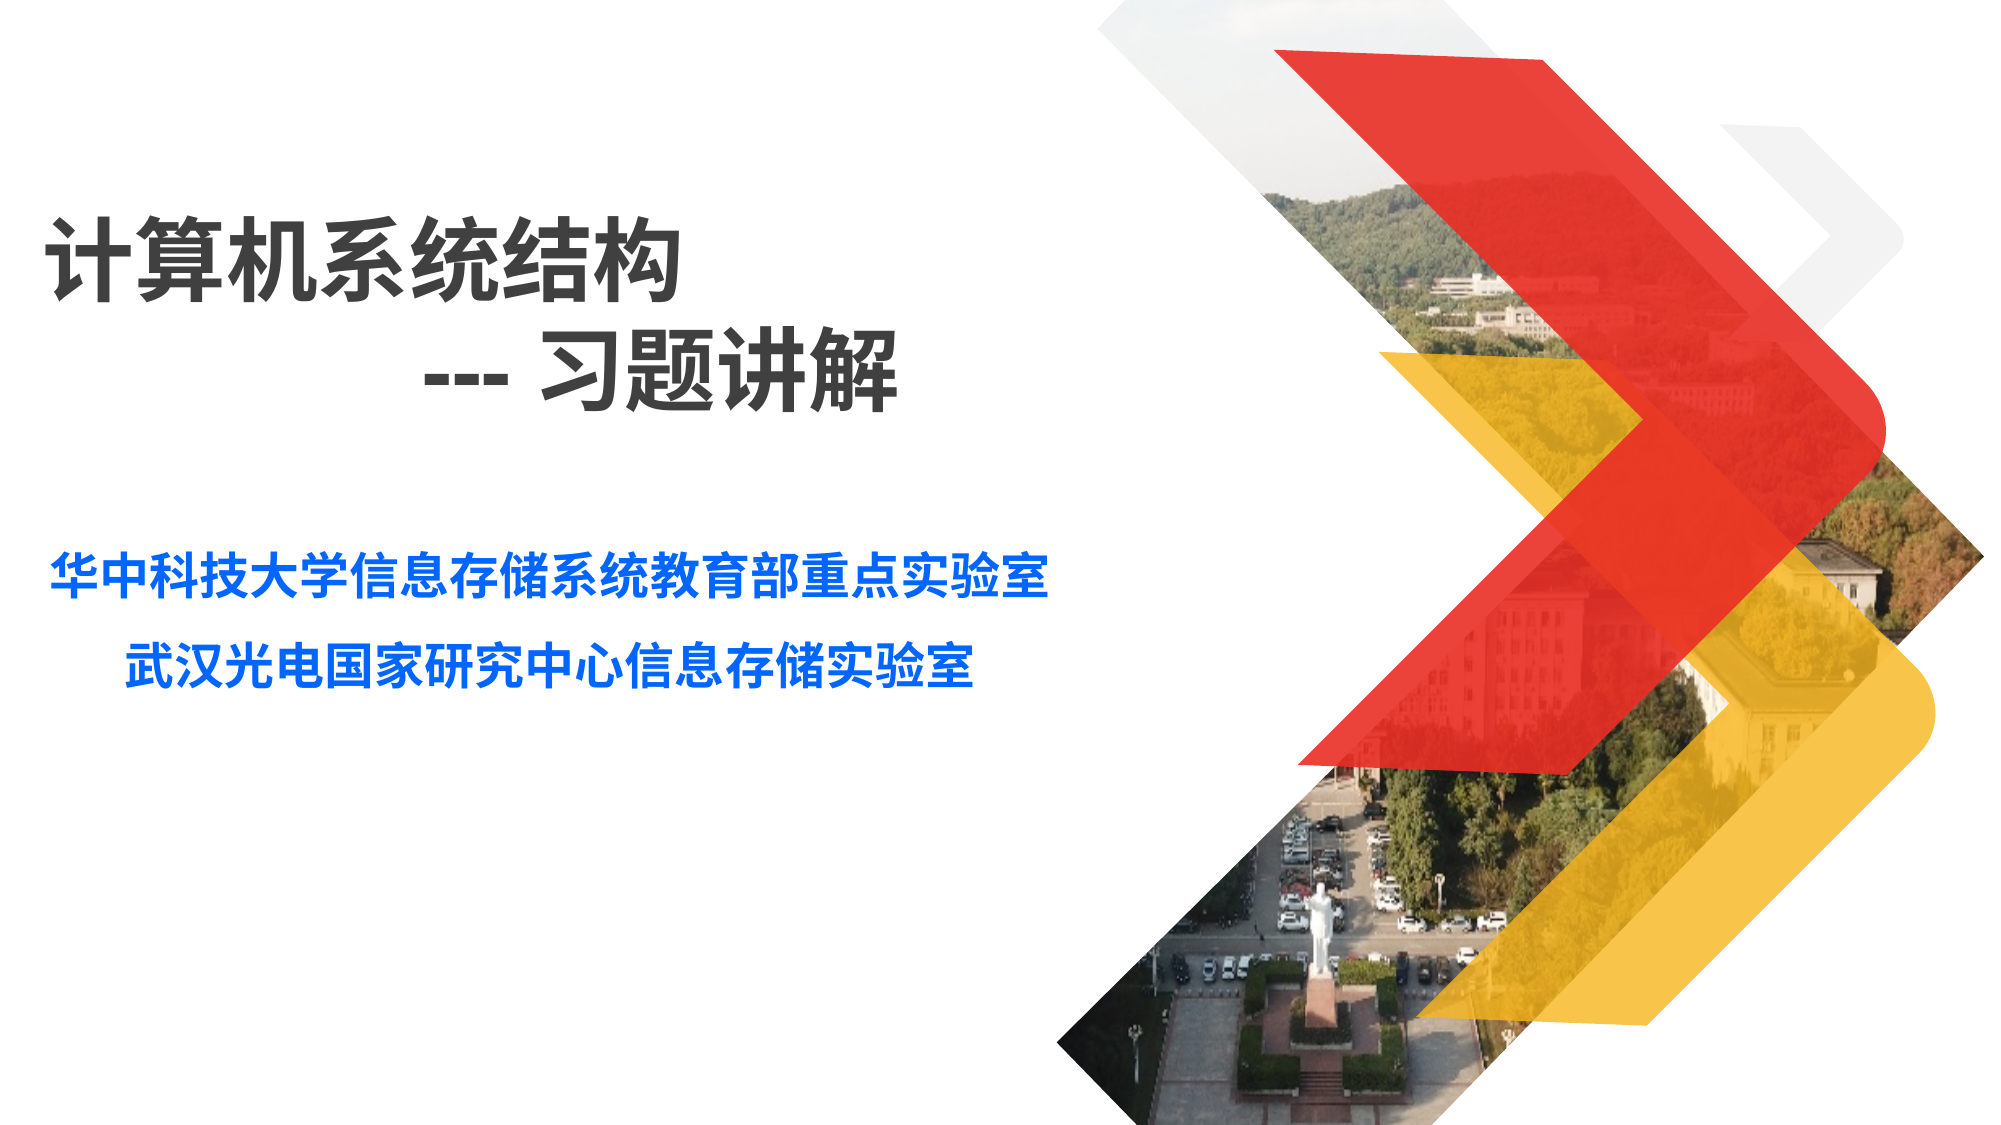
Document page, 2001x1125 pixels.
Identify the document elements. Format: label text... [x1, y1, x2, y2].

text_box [584, 0, 1985, 1125]
text_box 华中科技大学信息存储系统教育部重点实验室 武汉光电国家研究中心信息存储实验室 [0, 507, 584, 702]
text_box 计算机系统结构 ---习题讲解 [27, 195, 584, 431]
